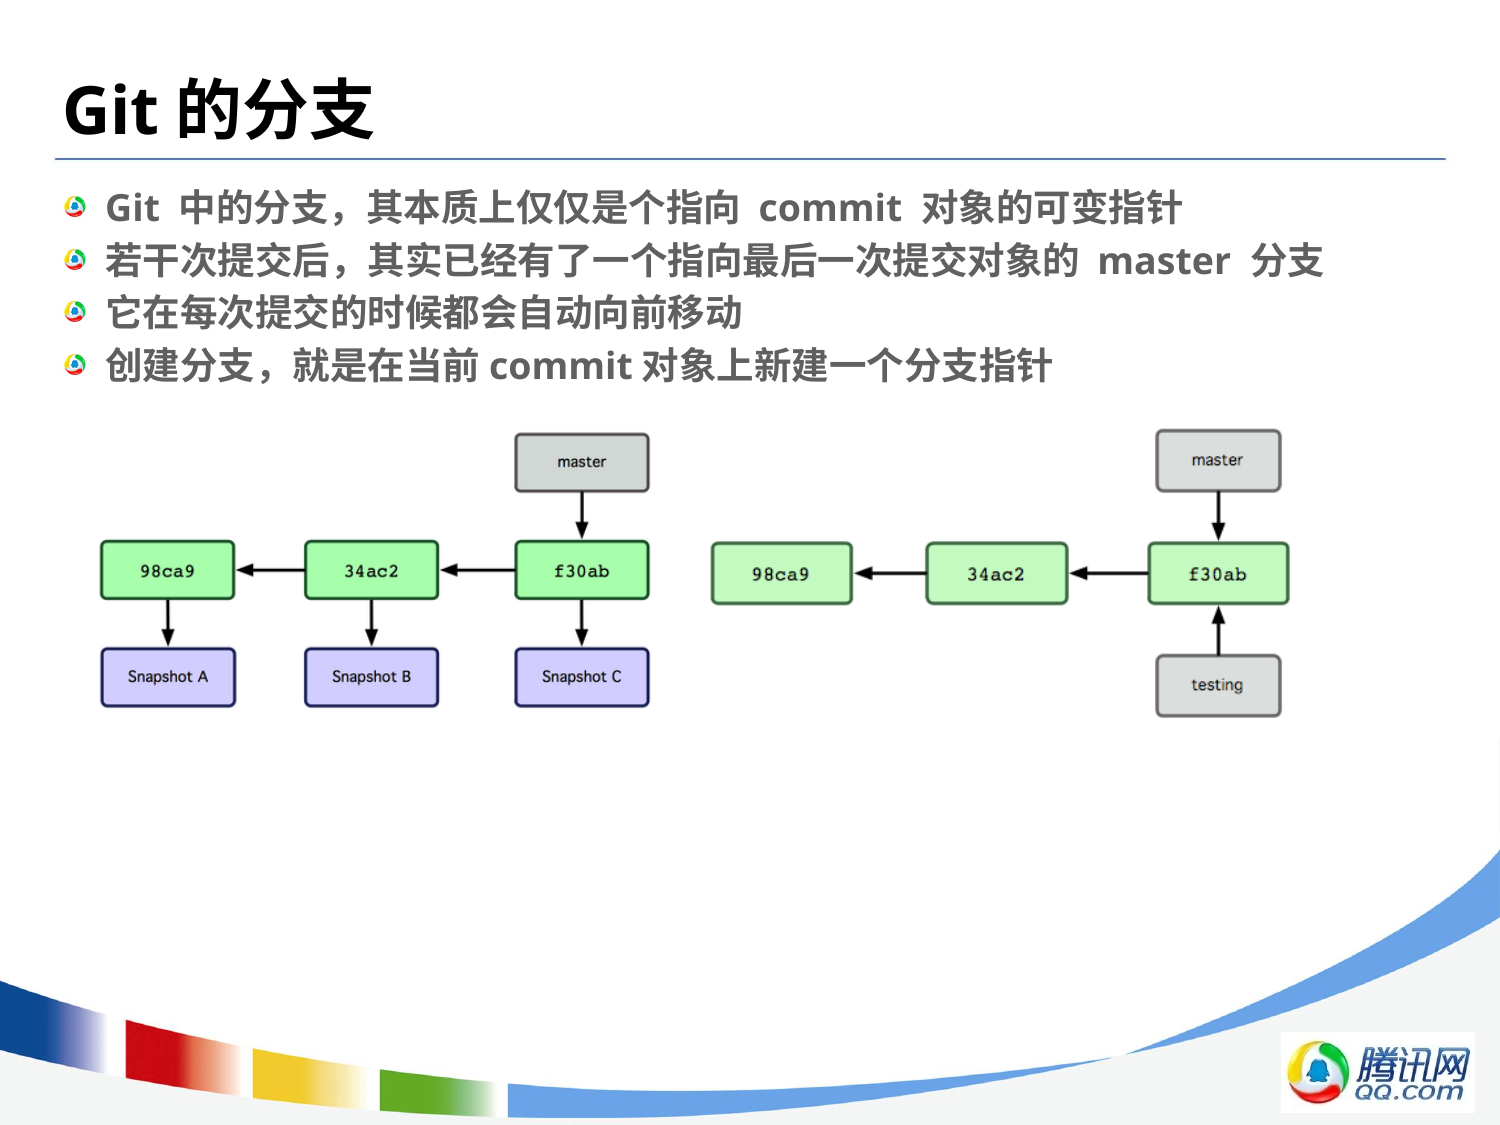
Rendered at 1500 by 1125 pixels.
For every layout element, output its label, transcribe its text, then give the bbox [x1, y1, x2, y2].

picture [0, 0, 1500, 1125]
text_box Git 中的分支，其本质上仅仅是个指向 commit 对象的可变指针 若干次提交后，其实已经有了一个指向最后一次提交对象的 master 分支 它在每次提交的时候都会自动向前移动 创建分支，就是在当前commit对象上新建一个分支指针 [47, 176, 1361, 397]
title Git的分支 [46, 39, 1034, 178]
